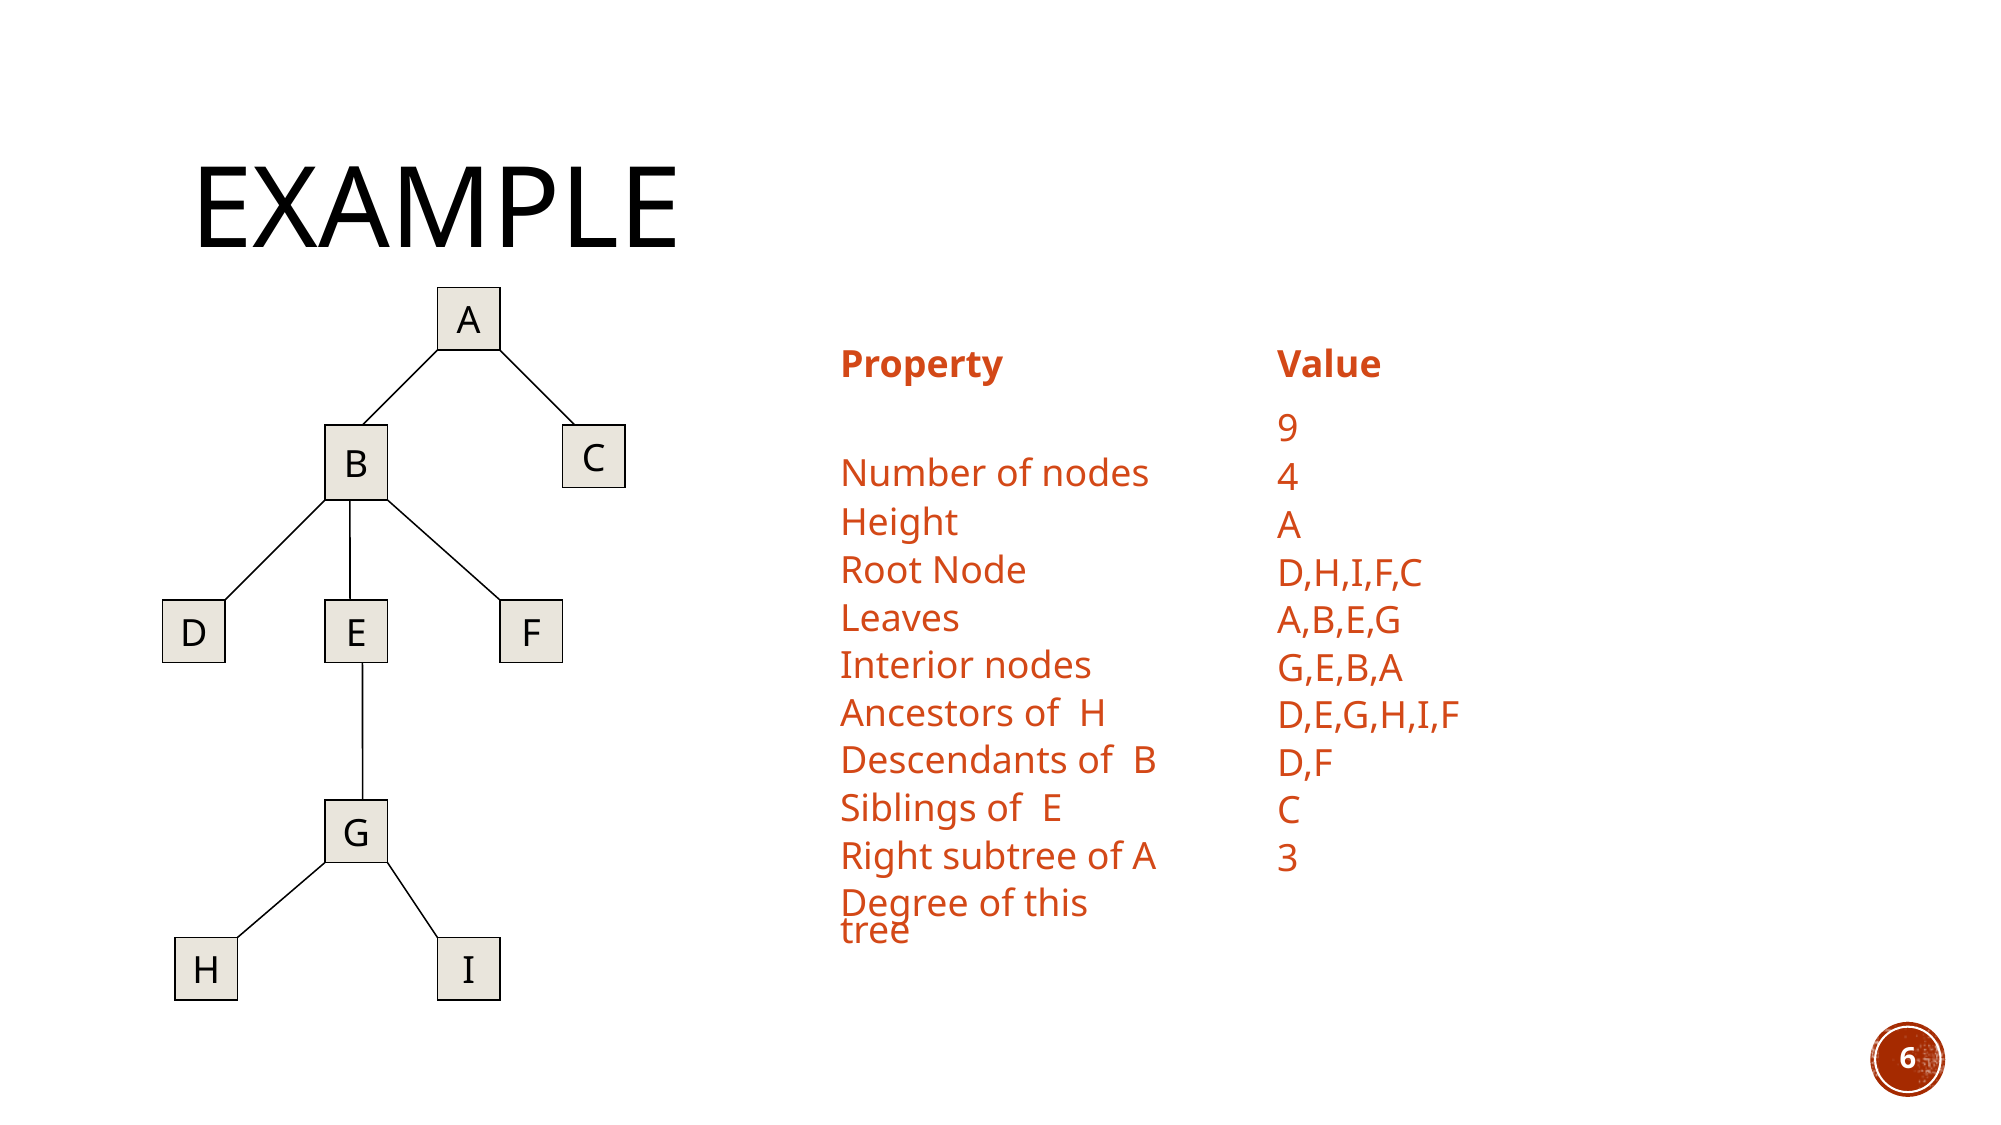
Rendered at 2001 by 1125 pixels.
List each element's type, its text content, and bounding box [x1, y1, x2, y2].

slide_number 6 [1855, 1028, 1961, 1089]
text_box Property Number of nodes Height Root Node Leaves Interior nodes Ancestors of H Descendants of B Siblings of E Right subtree of A Degree of this tree [825, 332, 1174, 957]
title Example [175, 79, 1826, 344]
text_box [165, 289, 625, 999]
text_box Value 9 4 A D,H,I,F,C A,B,E,G G,E,B,A D,E,G,H,I,F D,F C 3 [1262, 332, 1611, 885]
